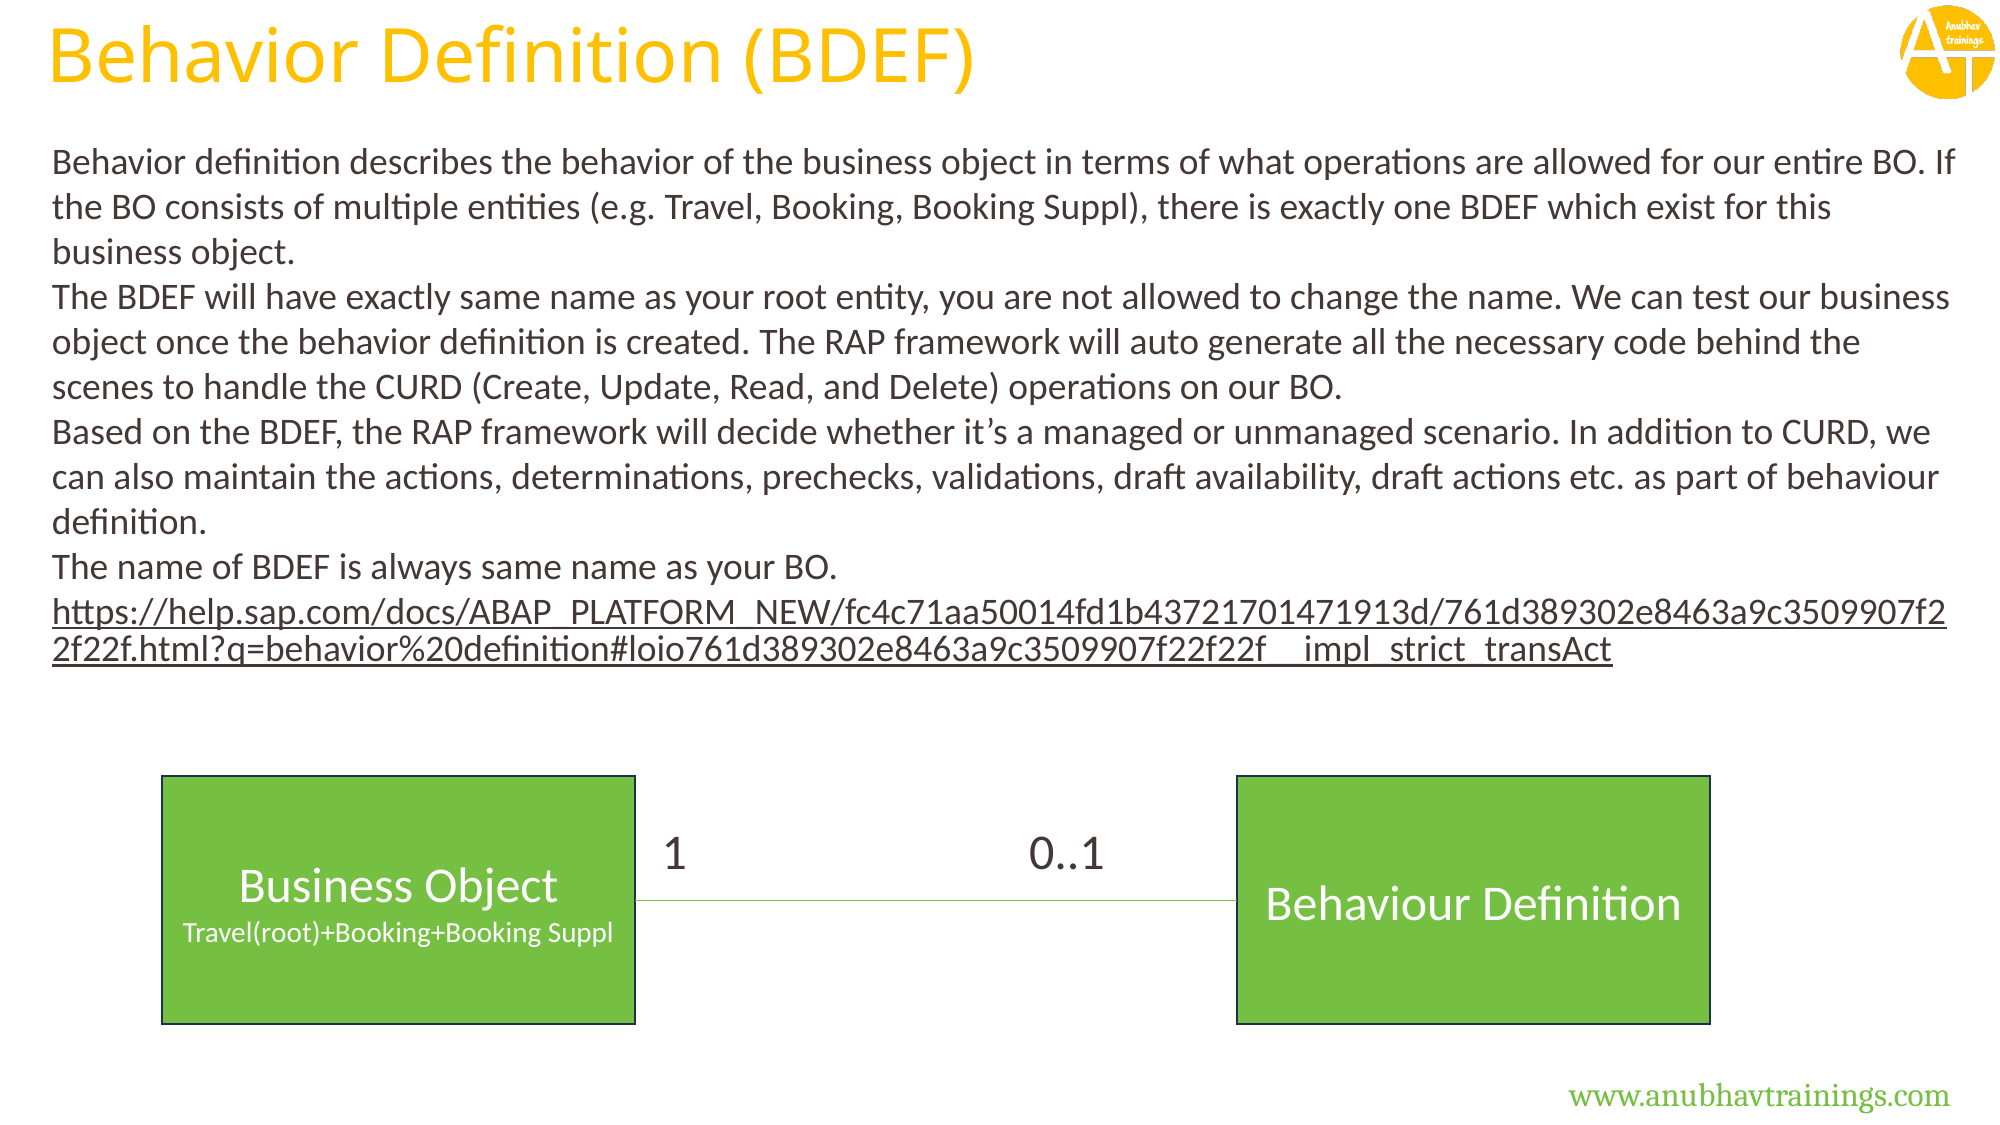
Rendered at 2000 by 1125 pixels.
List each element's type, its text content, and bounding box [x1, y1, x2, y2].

picture [1891, 0, 2000, 107]
text_box Behaviour Definition [1237, 776, 1710, 1025]
text_box www.anubhavtrainings.com [1554, 1065, 2000, 1121]
text_box Business Object Travel(root)+Booking+Booking Suppl [162, 776, 635, 1025]
text_box Behavior Definition (BDEF) [31, 0, 1874, 105]
text_box 1 0..1 [646, 811, 1238, 887]
text_box Behavior definition describes the behavior of the business object in terms of what operations are allowed for our entire BO. If the BO consists of multiple entities (e.g. Travel, Booking, Booking Suppl), there is exactly one BDEF which exist for this business object. The BDEF will have exactly same name as your root entity, you are not allowed to change the name. We can test our business object once the behavior definition is created. The RAP framework will auto generate all the necessary code behind the scenes to handle the CURD (Create, Update, Read, and Delete) operations on our BO. Based on the BDEF, the RAP framework will decide whether it’s a managed or unmanaged scenario. In addition to CURD, we can also maintain the actions, determinations, prechecks, validations, draft availability, draft actions etc. as part of behaviour definition. The name of BDEF is always same name as your BO. https://help.sap.com/docs/ABAP_PLATFORM_NEW/fc4c71aa50014fd1b43721701471913d/761d389302e8463a9c3509907f22f22f.html?q=behavior%20definition#loio761d389302e8463a9c3509907f22f22f__impl_strict_transAct [36, 129, 1974, 685]
